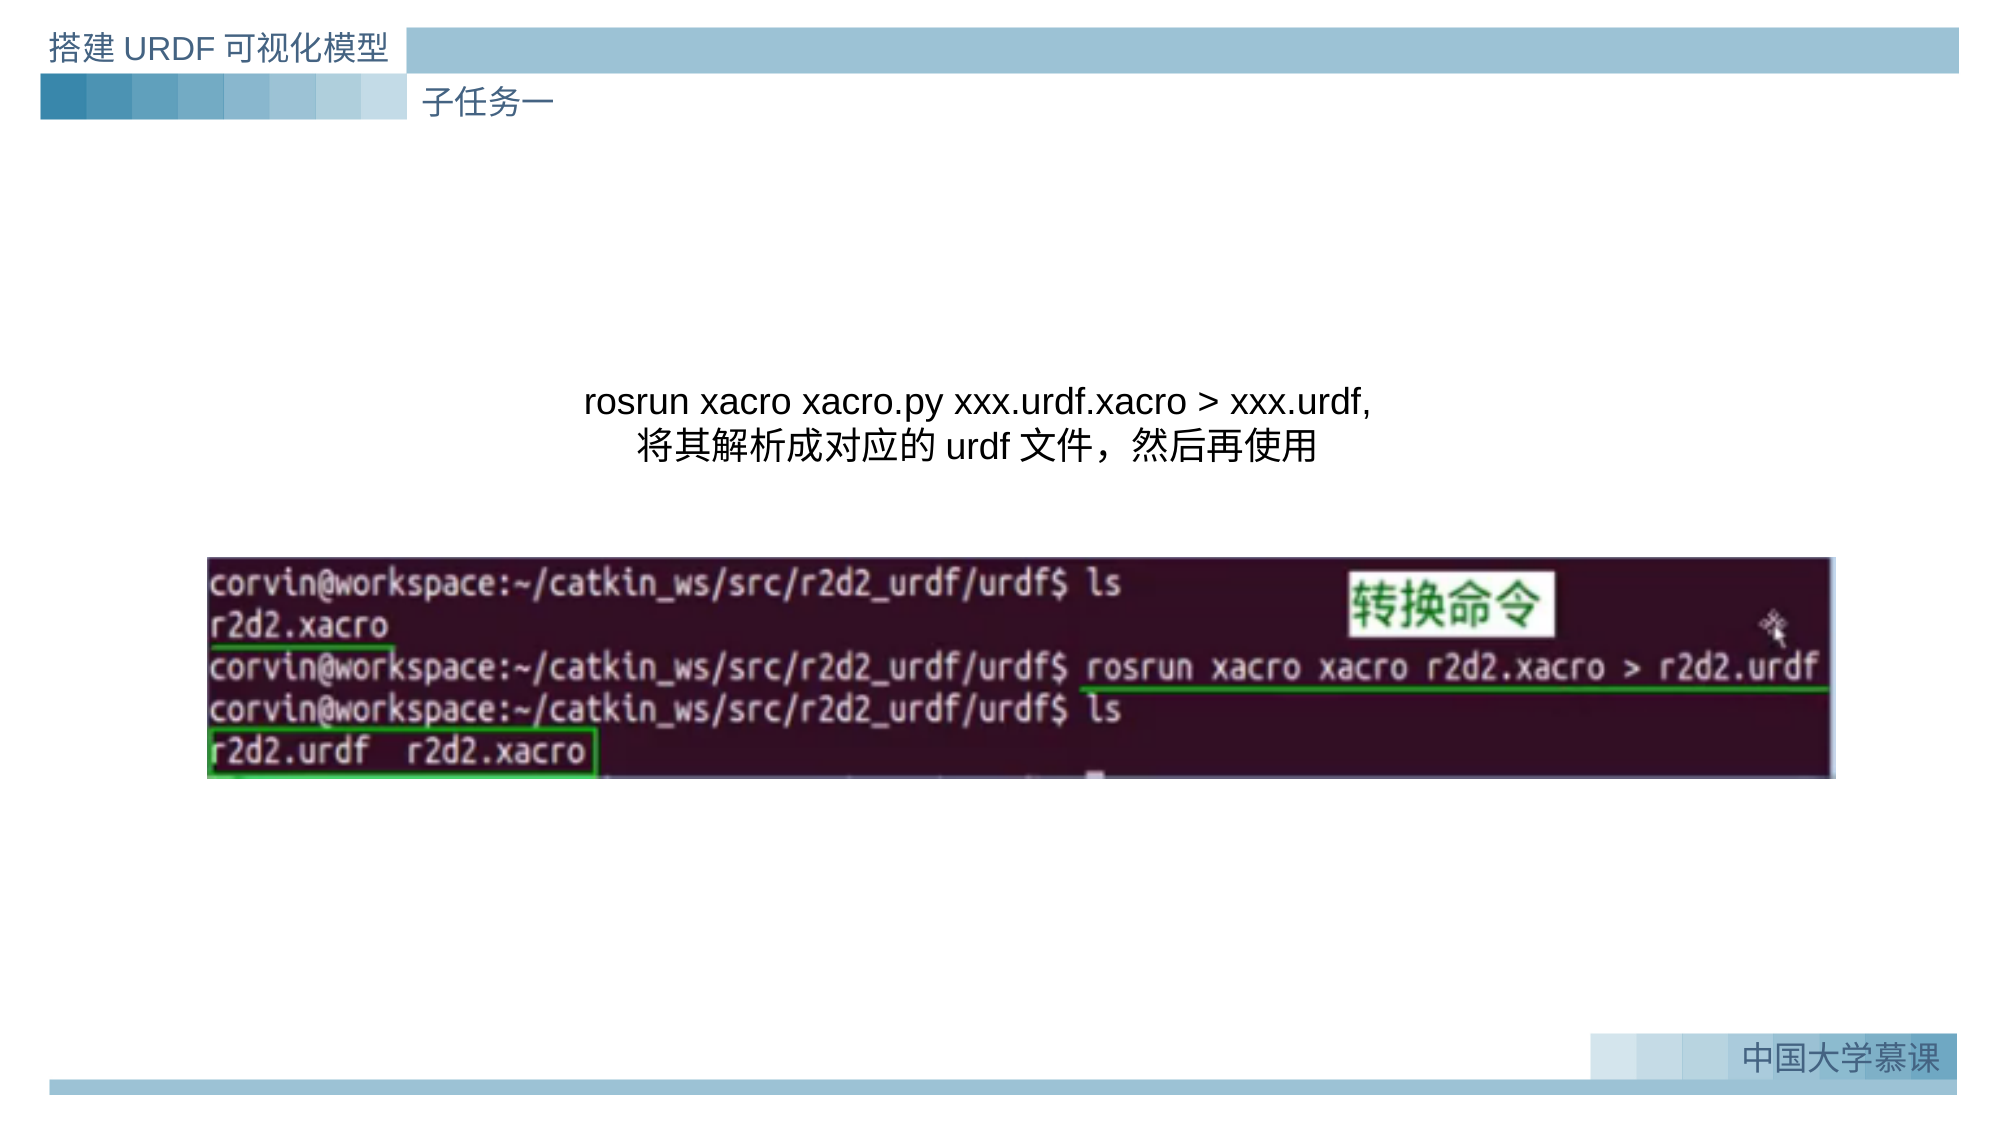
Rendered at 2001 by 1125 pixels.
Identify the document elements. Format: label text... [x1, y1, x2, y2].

text_box rosrun xacro xacro.py xxx.urdf.xacro > xxx.urdf, 将其解析成对应的urdf文件，然后再使用 [358, 369, 1598, 474]
picture [0, 0, 2001, 1125]
text_box 搭建URDF可视化模型 [34, 19, 405, 75]
text_box 子任务一 [407, 73, 570, 129]
text_box 中国大学慕课 [1726, 1029, 1956, 1085]
